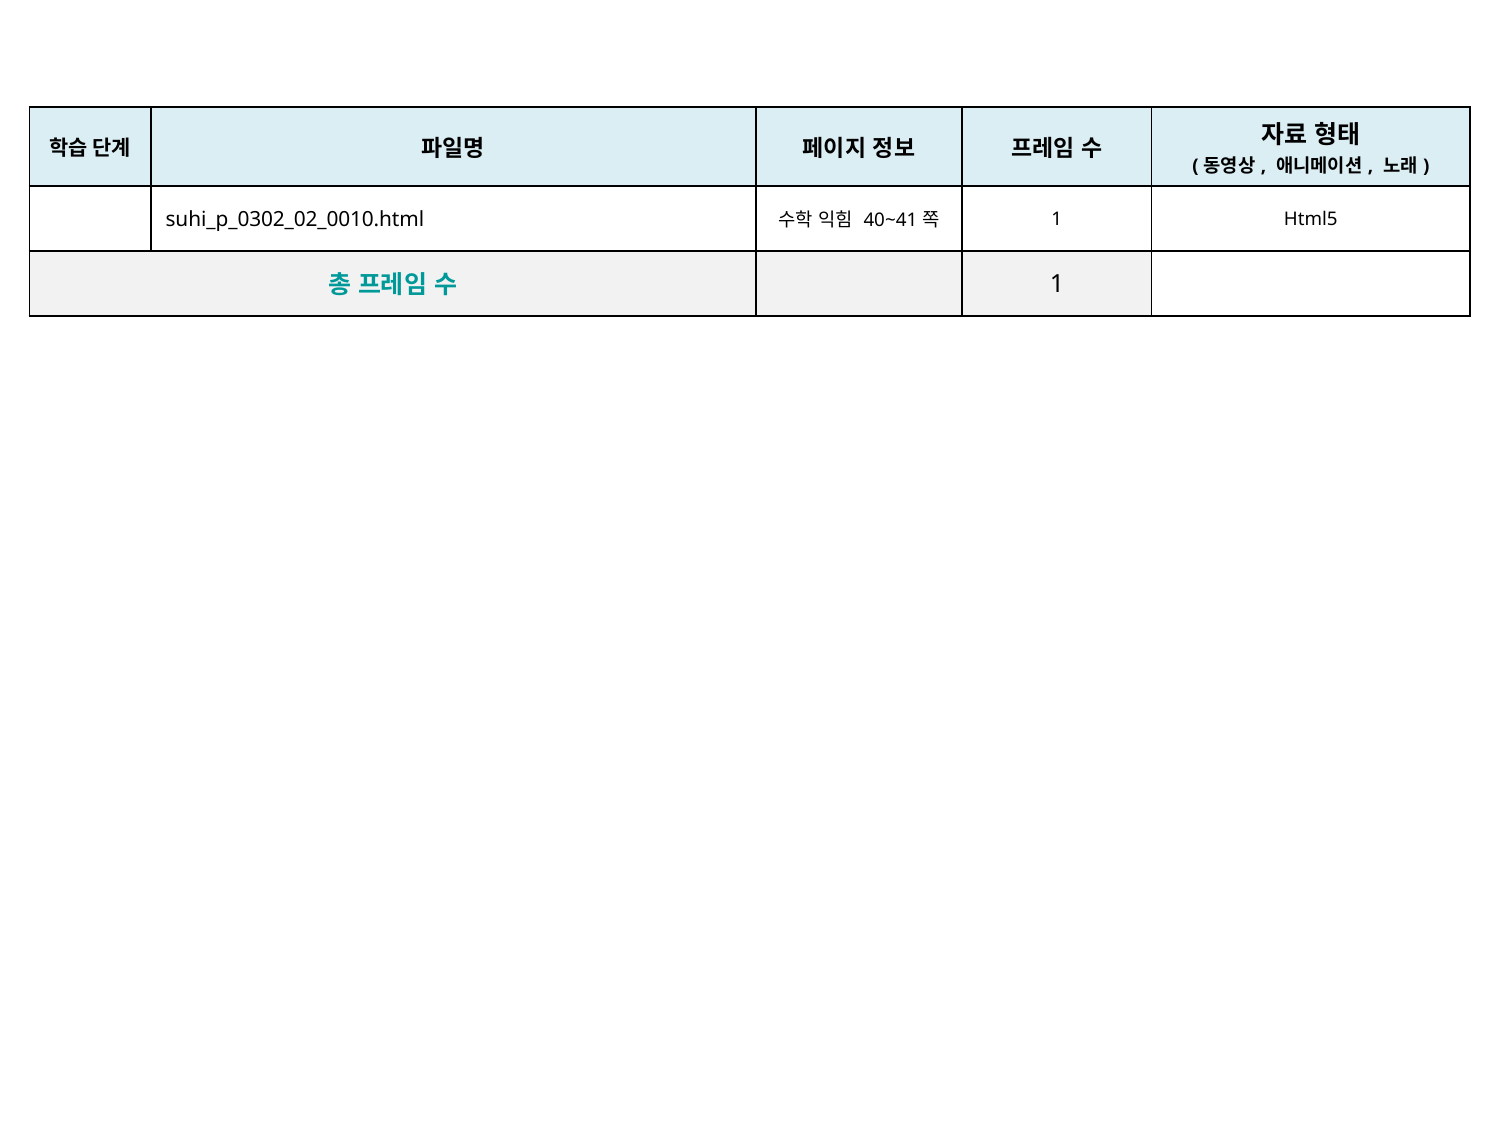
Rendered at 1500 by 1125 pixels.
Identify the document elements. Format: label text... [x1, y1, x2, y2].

table_cell 총 프레임 수 [30, 252, 755, 315]
table_cell Html5 [1152, 187, 1469, 250]
table_cell 1 [963, 252, 1151, 315]
table_header 프레임 수 [963, 108, 1151, 185]
table_cell [1152, 252, 1469, 315]
table_header 자료 형태 (동영상, 애니메이션, 노래) [1152, 108, 1469, 185]
table_header 페이지 정보 [757, 108, 961, 185]
table_cell [757, 252, 961, 315]
table_cell suhi_p_0302_02_0010.html [152, 187, 755, 250]
table_cell 수학 익힘 40~41쪽 [757, 187, 961, 250]
table_header 파일명 [152, 108, 755, 185]
table_header 학습 단계 [30, 108, 150, 185]
table_cell [30, 187, 150, 250]
table_cell 1 [963, 187, 1151, 250]
